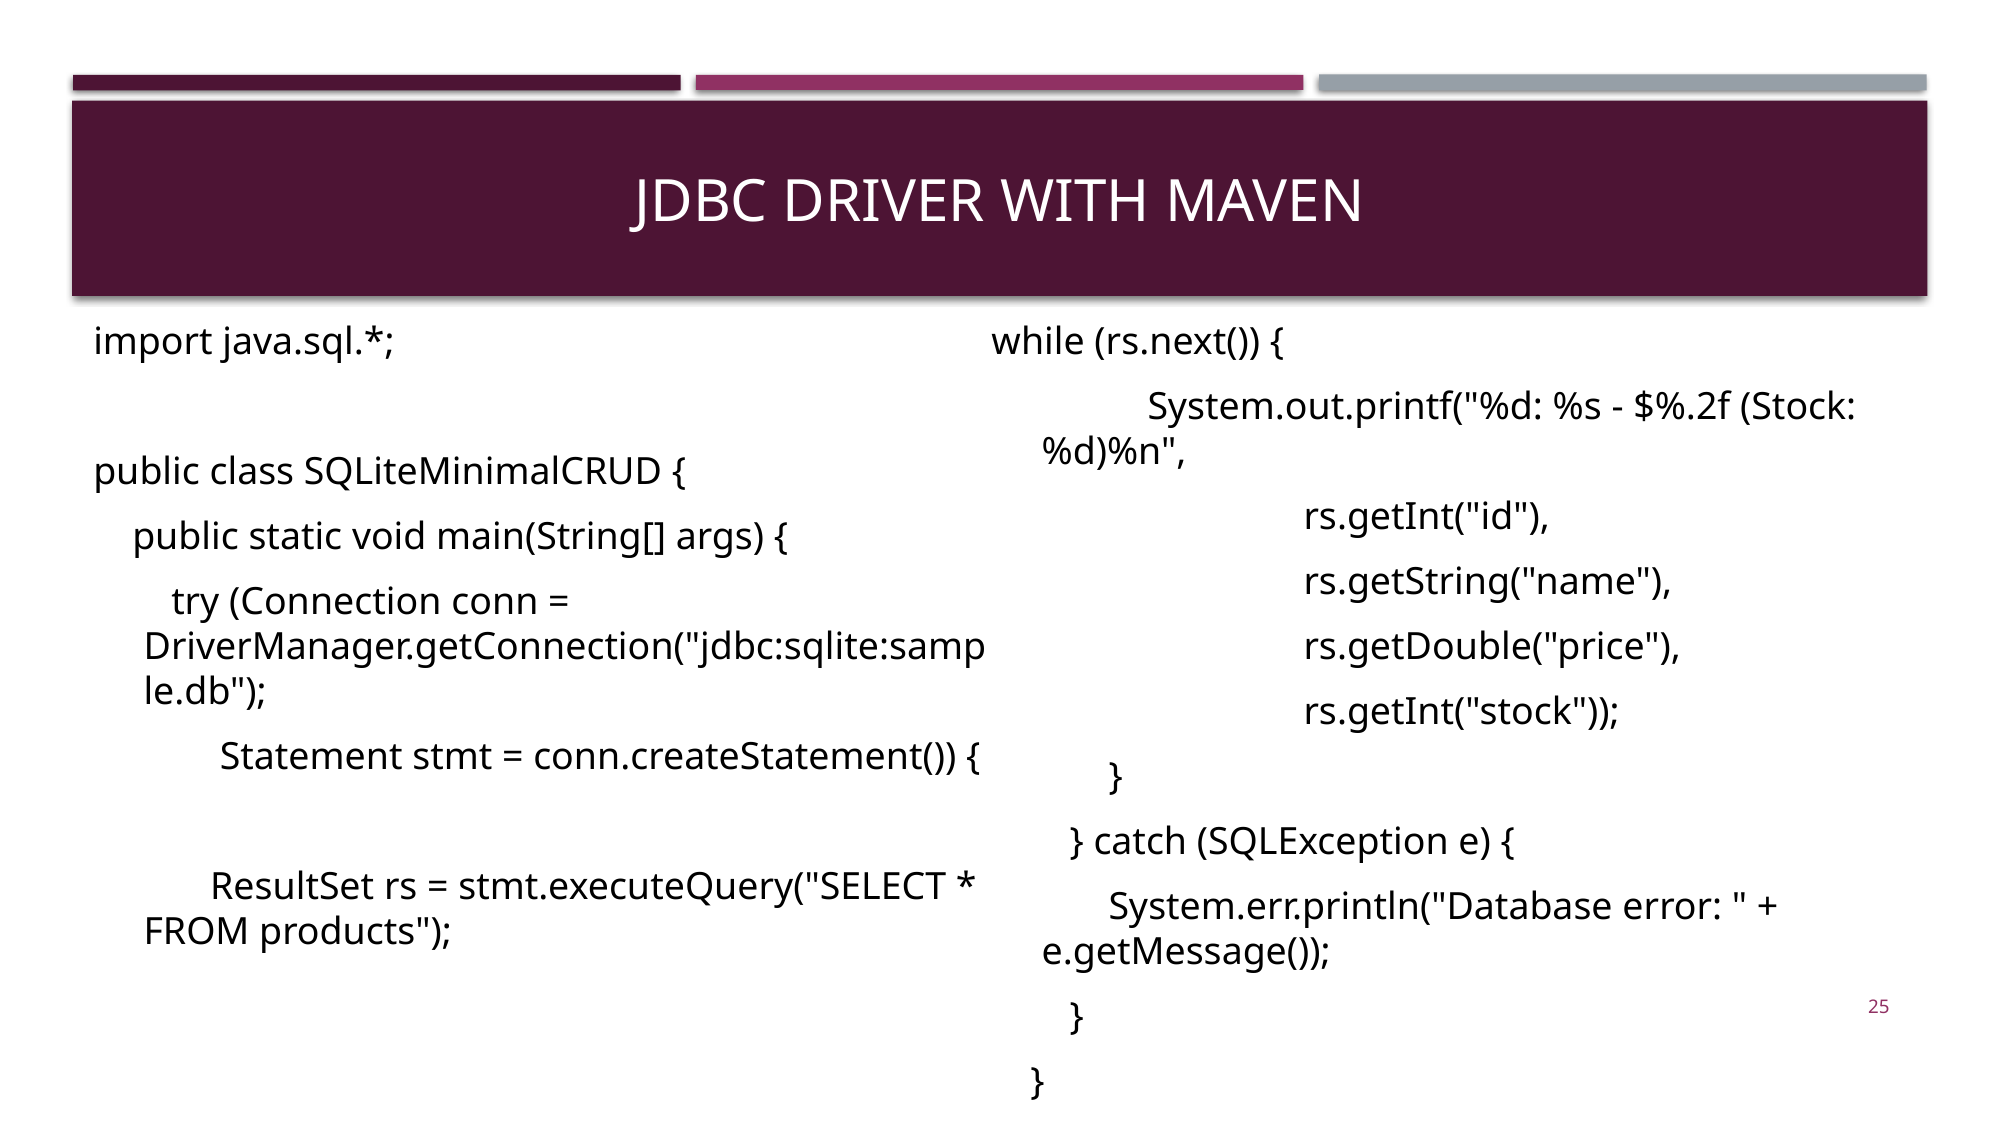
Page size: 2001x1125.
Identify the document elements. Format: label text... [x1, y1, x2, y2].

slide_number 25 [1732, 977, 1905, 1037]
title jdbc Driver with maven [95, 115, 1905, 282]
list import java.sql.*; public class SQLiteMinimalCRUD { public static void main(String[] args) { try (Connection conn = DriverManager.getConnection("jdbc:sqlite:sample.db"); Statement stmt = conn.createStatement()) { ResultSet rs = stmt.executeQuery("SELECT * FROM products"); while (rs.next()) { System.out.printf("%d: %s - $%.2f (Stock: %d)%n", rs.getInt("id"), rs.getString("name"), rs.getDouble("price"), rs.getInt("stock")); } } catch (SQLException e) { System.err.println("Database error: " + e.getMessage()); } } } [78, 309, 1905, 1096]
